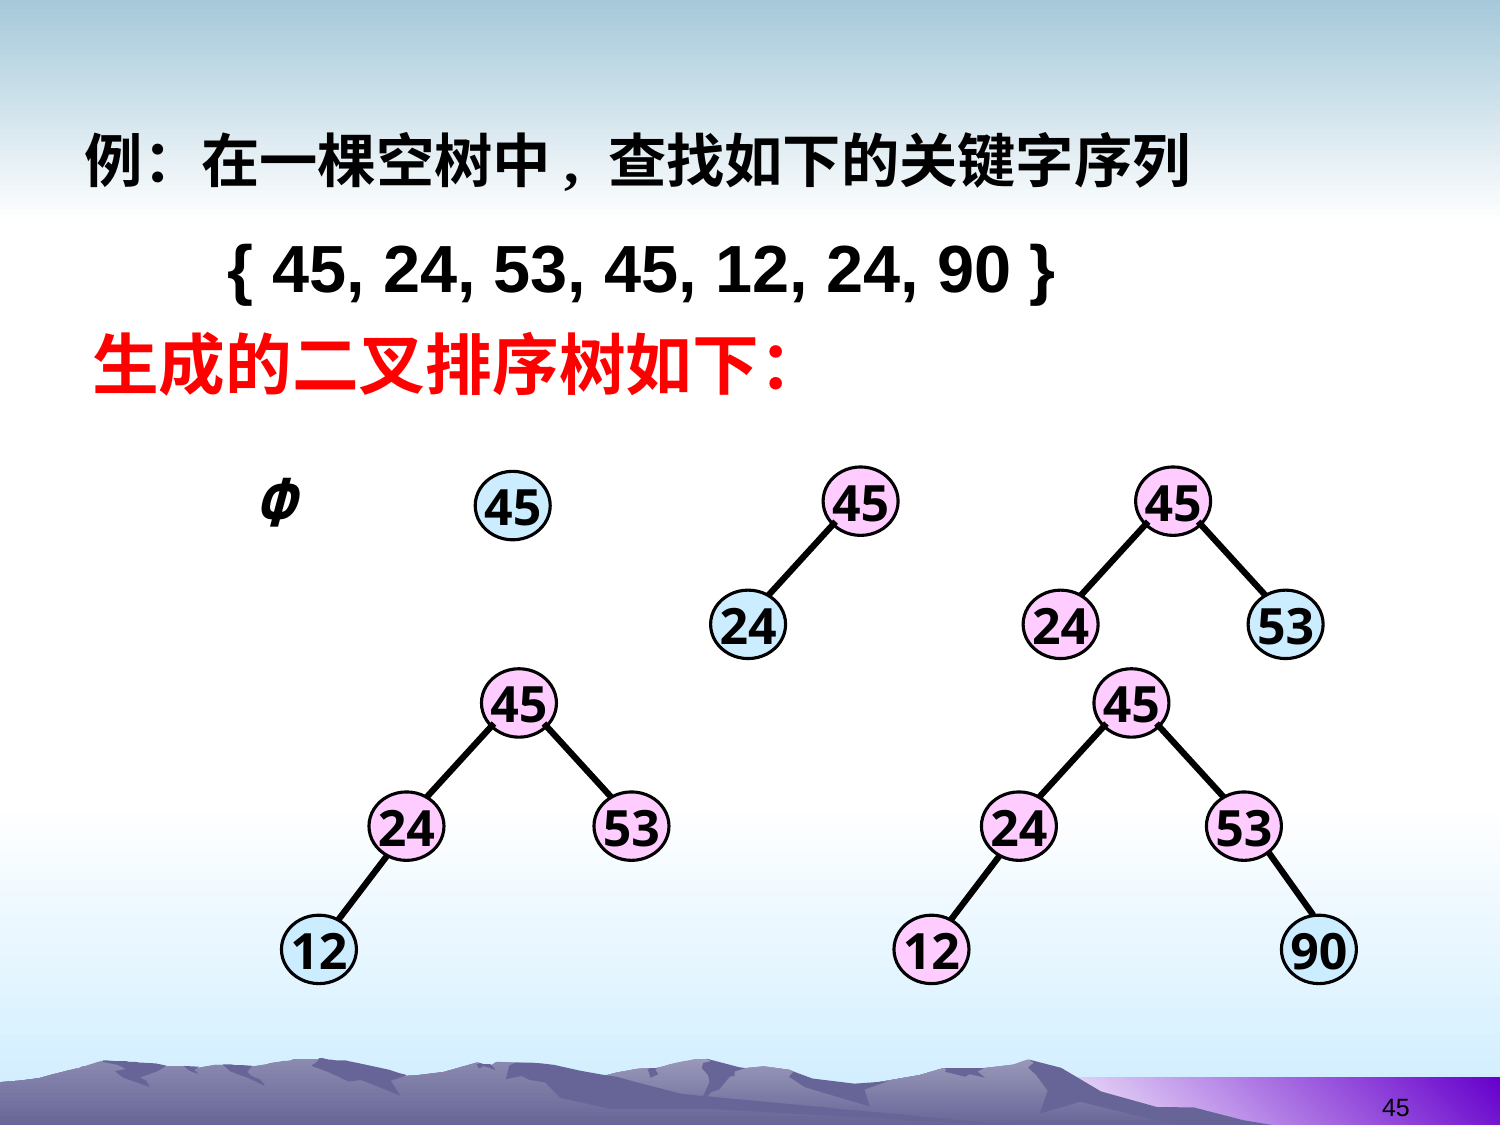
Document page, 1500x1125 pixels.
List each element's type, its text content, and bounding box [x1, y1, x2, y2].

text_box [710, 466, 899, 659]
text_box { 45, 24, 53, 45, 12, 24, 90 } [213, 218, 1419, 314]
slide_number 45 [1074, 1054, 1426, 1125]
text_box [1022, 466, 1324, 659]
text_box 生成的二叉排序树如下： [77, 315, 935, 410]
text_box Φ [239, 452, 390, 547]
text_box 45 [475, 471, 551, 540]
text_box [893, 668, 1357, 984]
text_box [281, 668, 670, 984]
text_box 例：在一棵空树中, 查找如下的关键字序列 [70, 117, 1313, 202]
